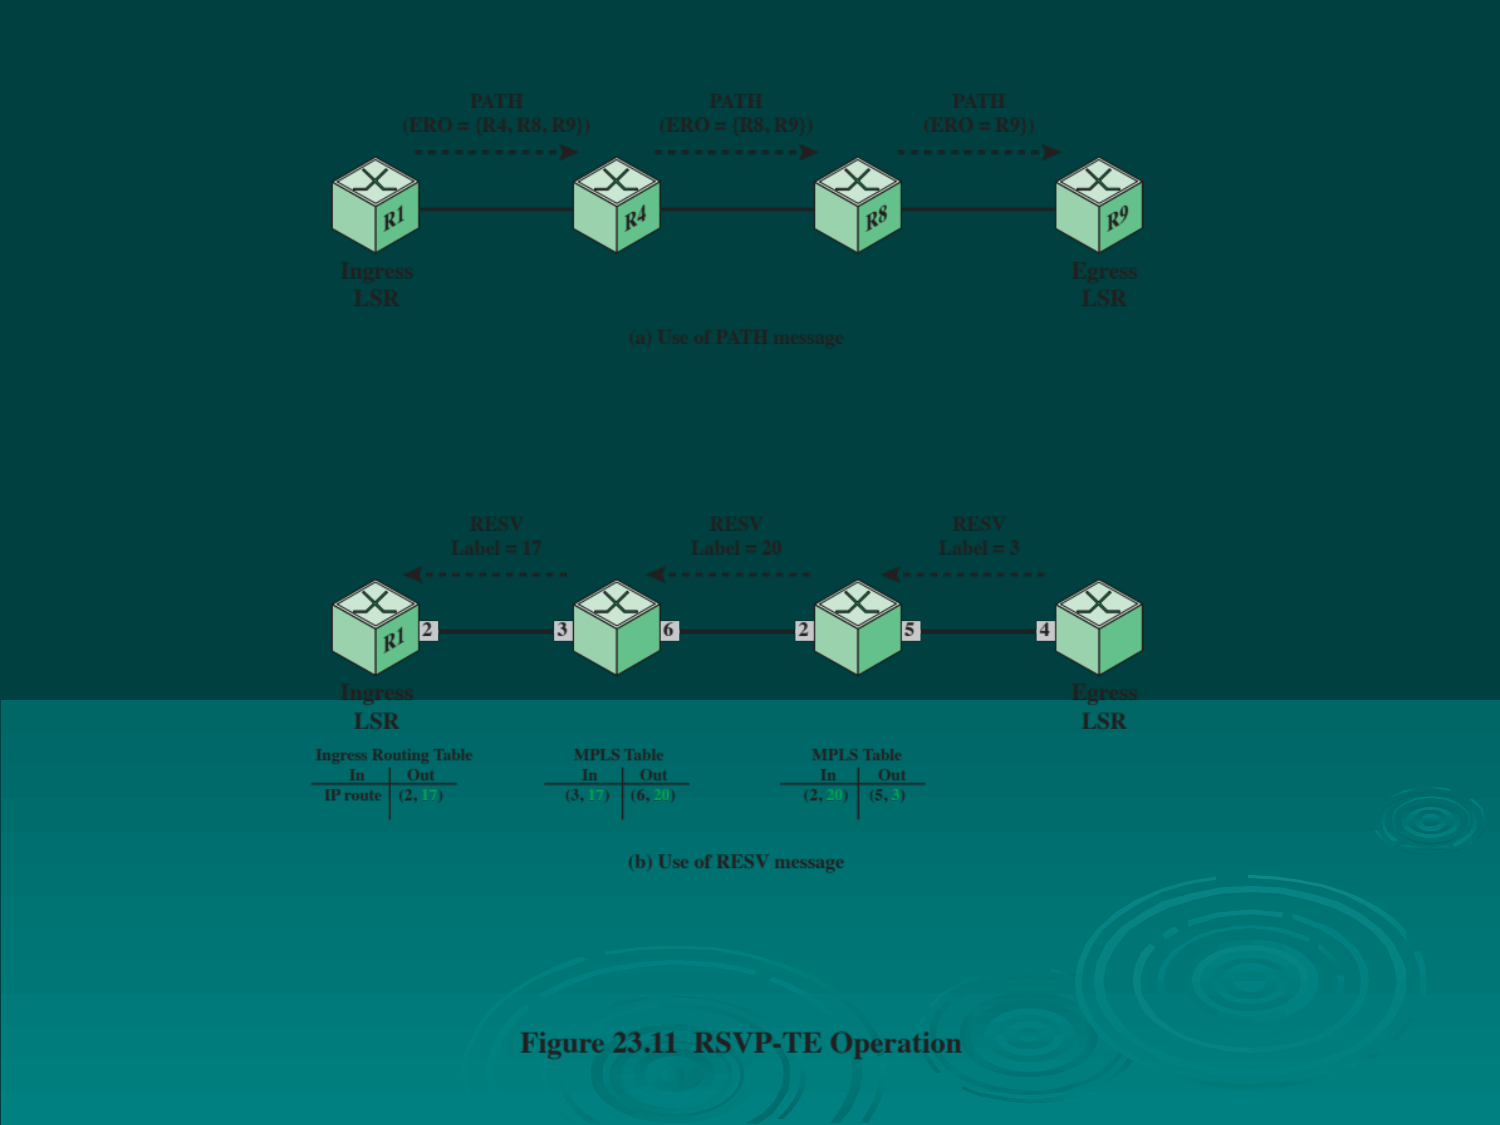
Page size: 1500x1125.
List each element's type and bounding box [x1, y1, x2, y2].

picture [249, 37, 1224, 1095]
